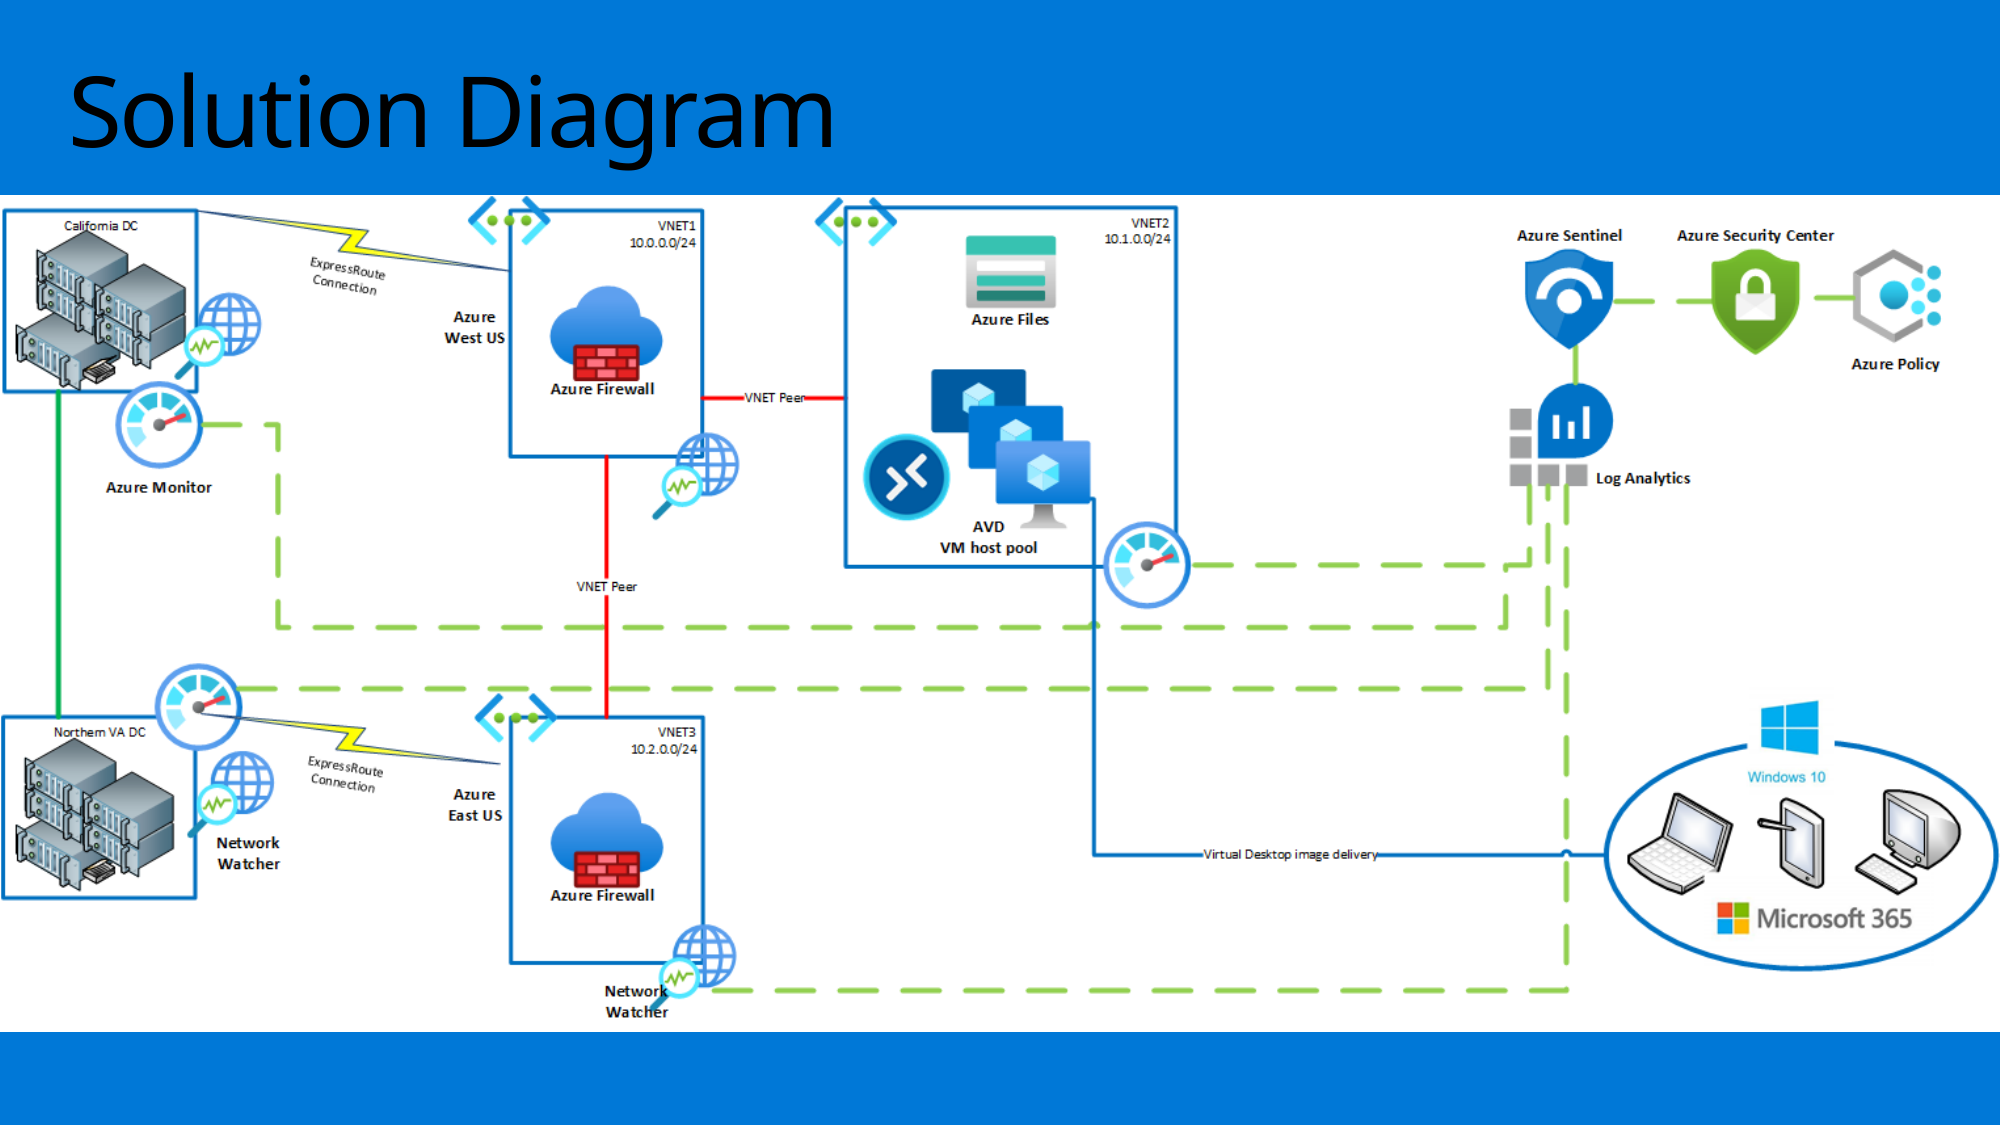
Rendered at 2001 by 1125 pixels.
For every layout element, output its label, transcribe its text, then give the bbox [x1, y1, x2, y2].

picture [0, 194, 2000, 1032]
title Solution Diagram [44, 47, 1957, 194]
